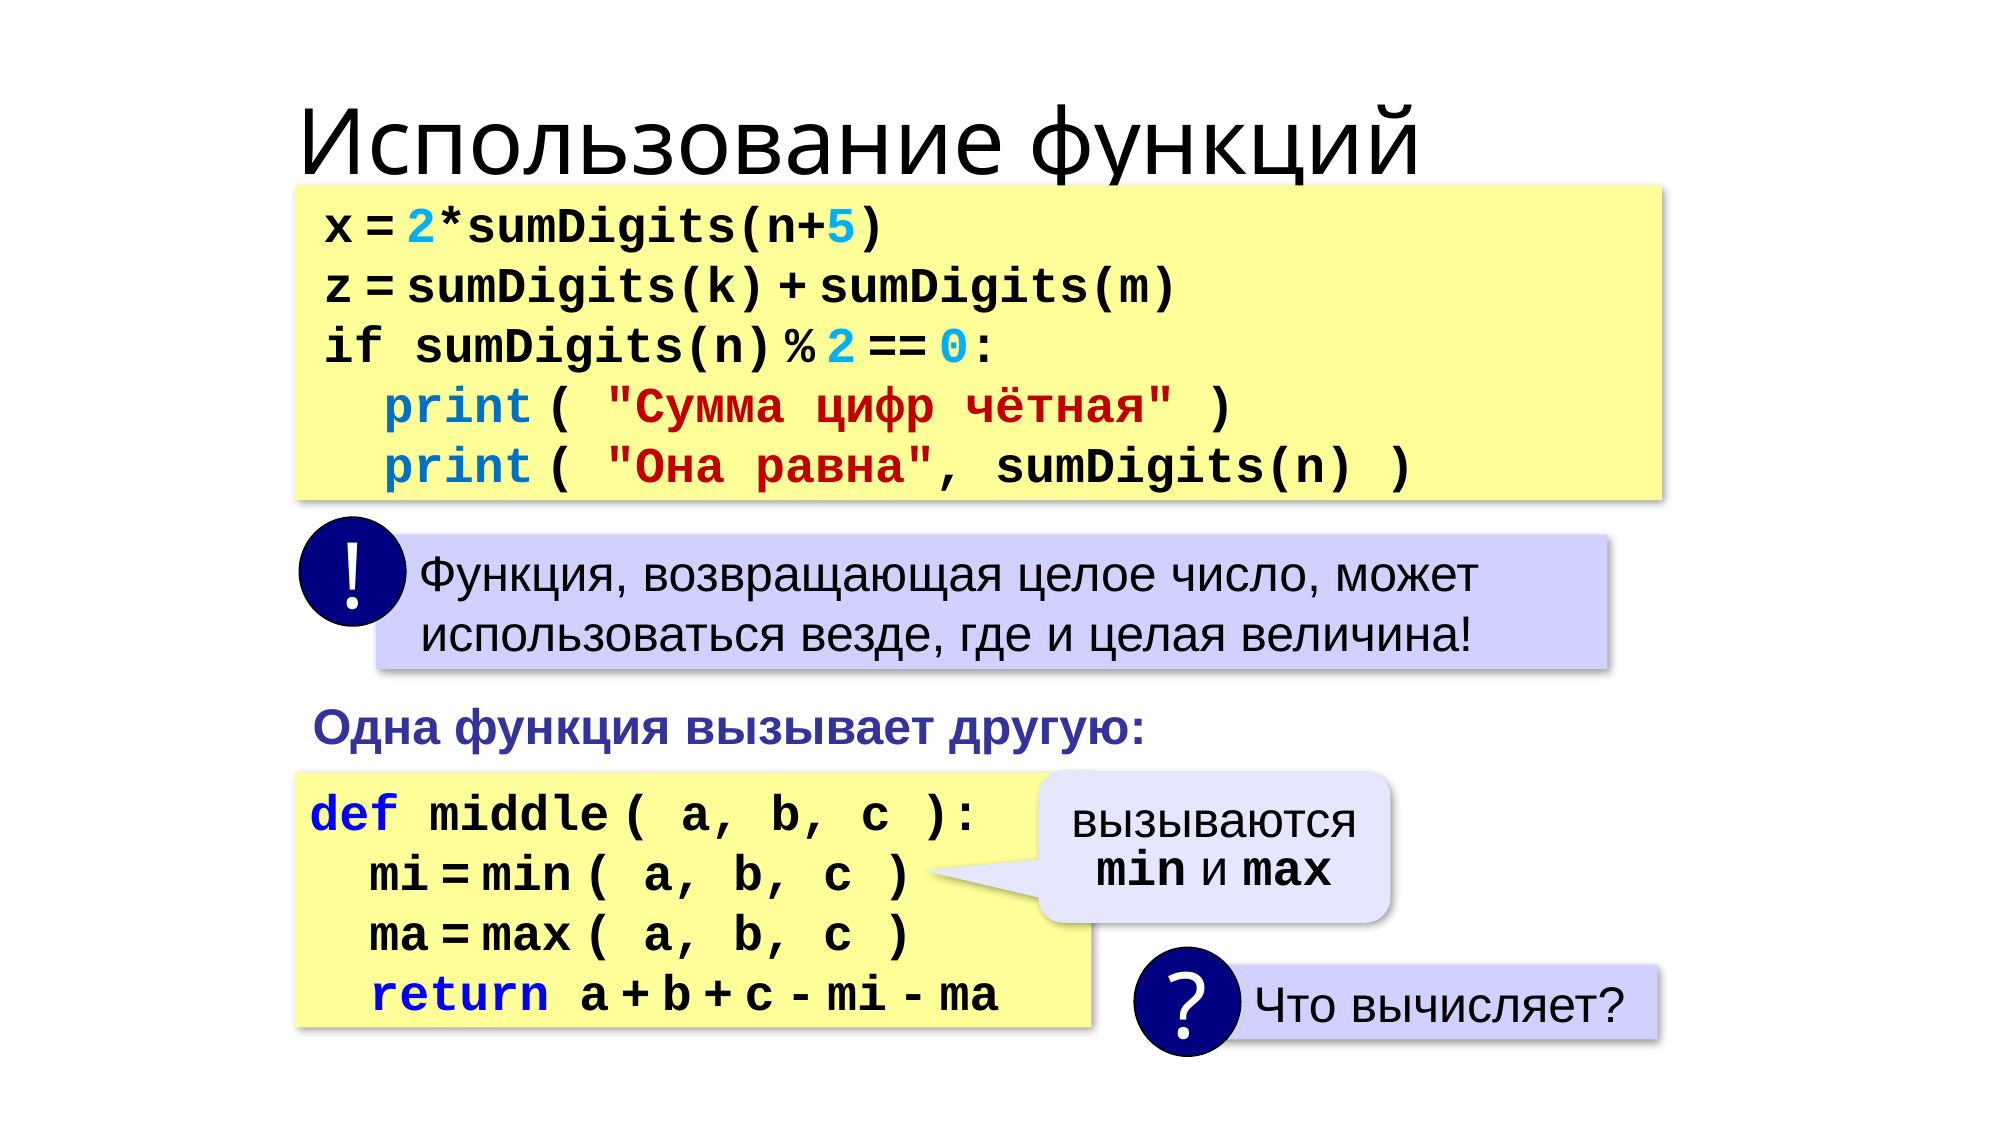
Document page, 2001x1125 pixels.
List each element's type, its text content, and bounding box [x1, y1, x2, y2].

text_box x = 2*sumDigits(n+5) z = sumDigits(k) + sumDigits(m) if sumDigits(n) % 2 == 0: print ( "Сумма цифр чётная" ) print ( "Она равна", sumDigits(n) ) [294, 185, 1663, 501]
text_box вызываются min и max [923, 771, 1391, 923]
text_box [1134, 947, 1658, 1057]
text_box Одна функция вызывает другую: [297, 687, 1162, 762]
text_box Использование функций [281, 87, 1656, 165]
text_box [299, 517, 1608, 671]
text_box def middle ( a, b, c ): mi = min ( a, b, c ) ma = max ( a, b, c ) return a + b + c - mi - ma [294, 772, 1092, 1028]
